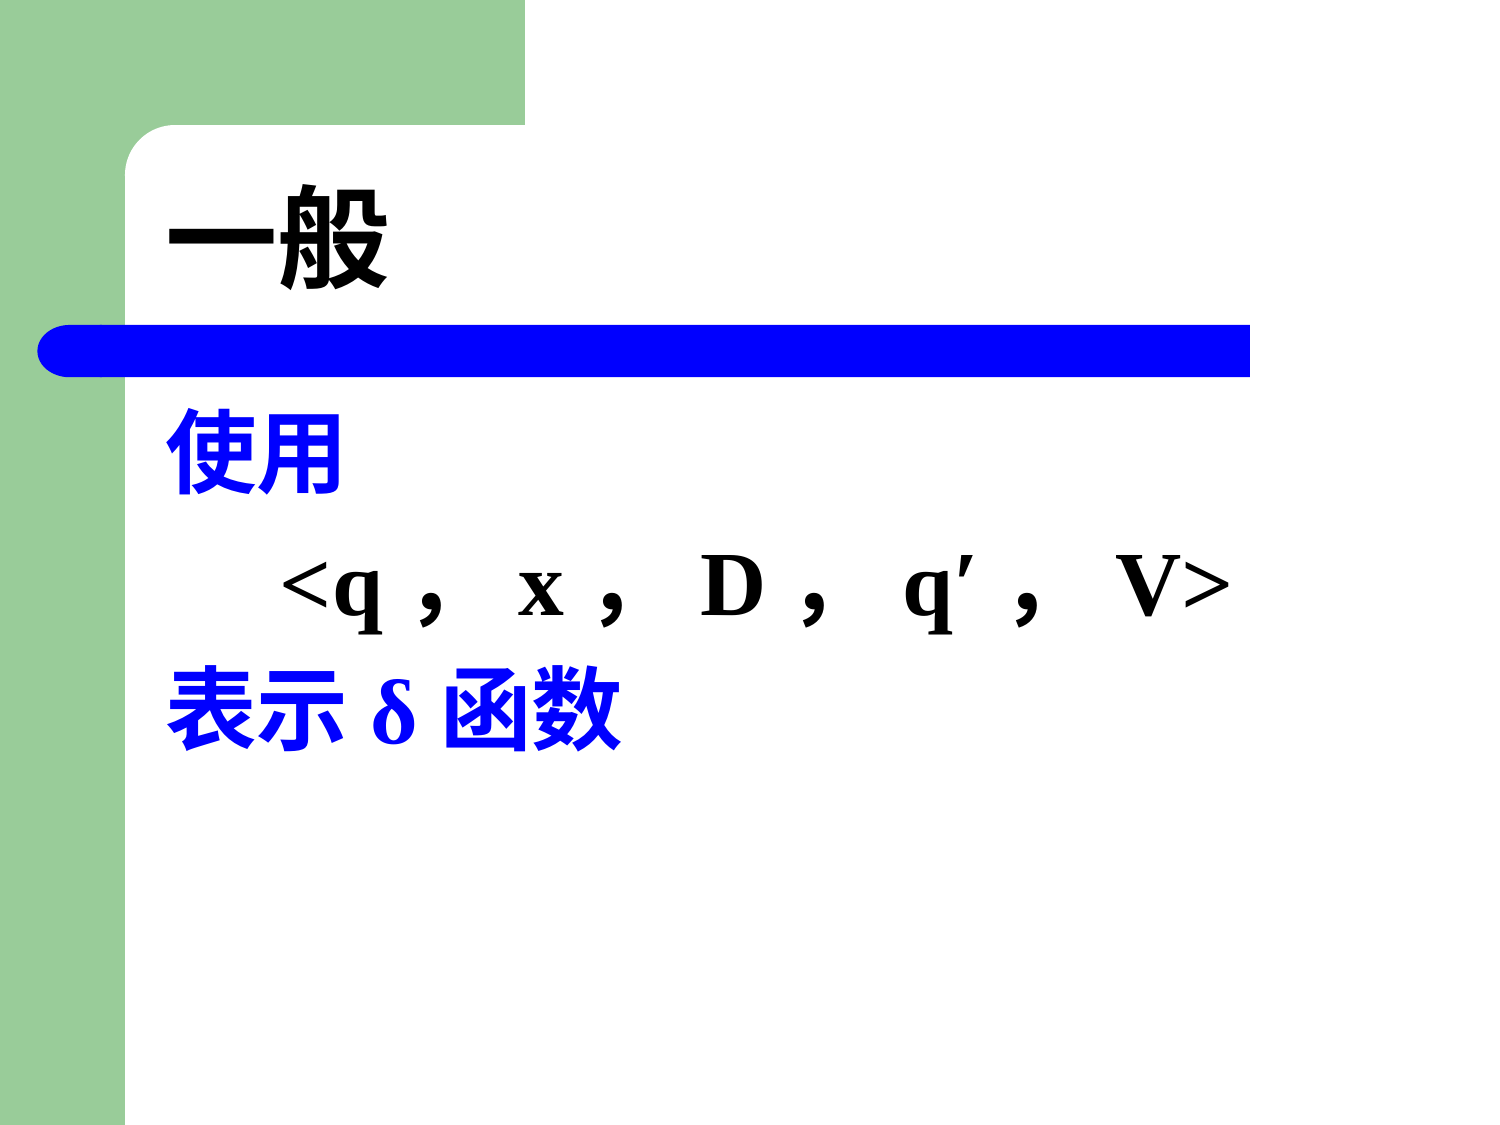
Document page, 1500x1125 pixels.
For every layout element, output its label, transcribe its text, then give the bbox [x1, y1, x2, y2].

title 一般 [149, 124, 1463, 313]
list 使用 <q，x，D，q′，V> 表示δ函数 [149, 387, 1463, 1001]
